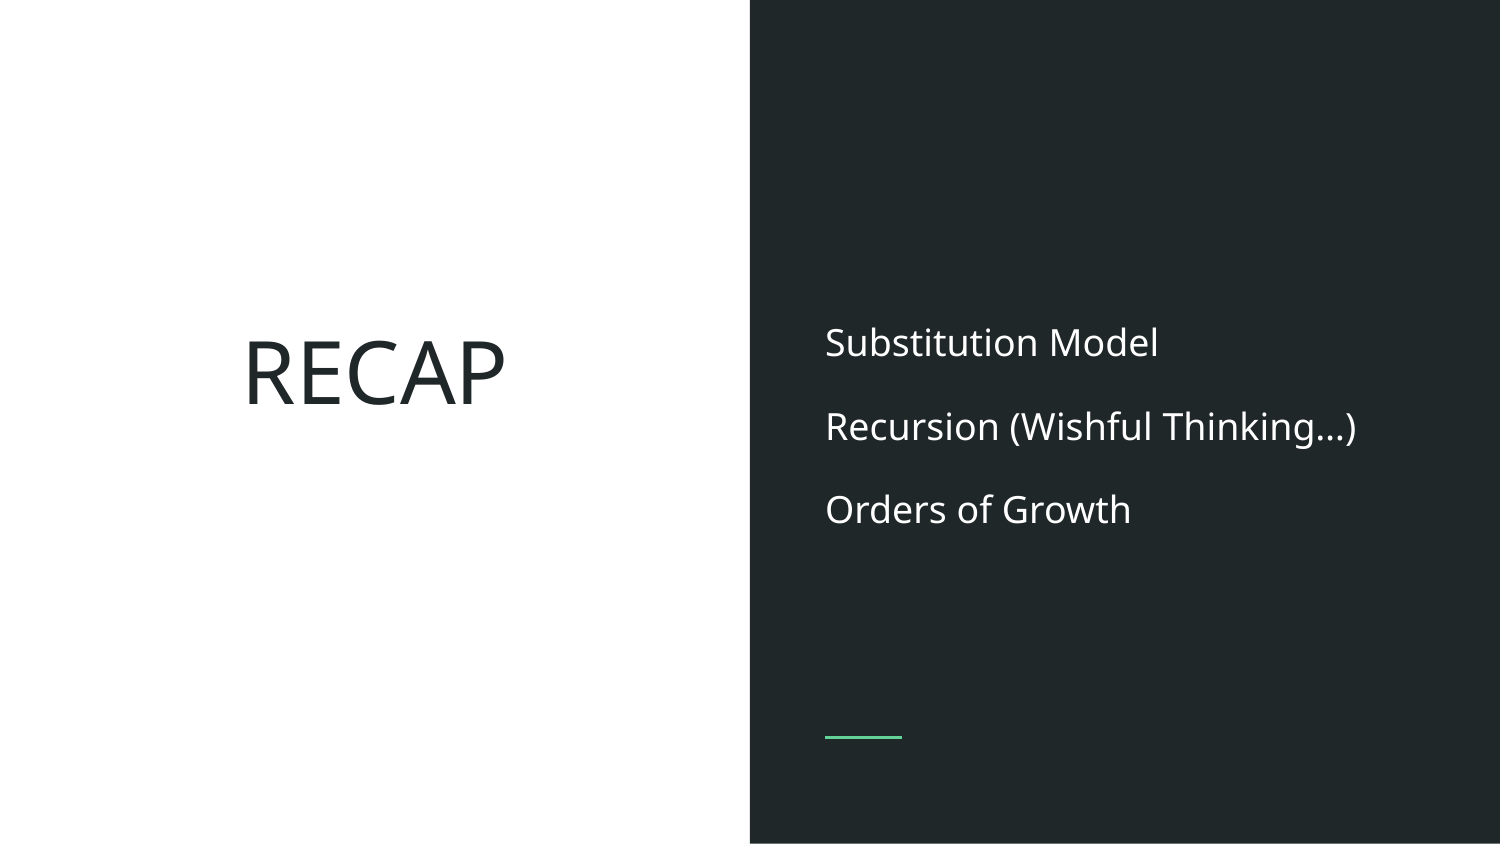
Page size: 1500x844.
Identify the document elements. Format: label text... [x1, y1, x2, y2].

list Substitution Model Recursion (Wishful Thinking…) Orders of Growth [810, 118, 1440, 725]
title RECAP [43, 197, 708, 446]
